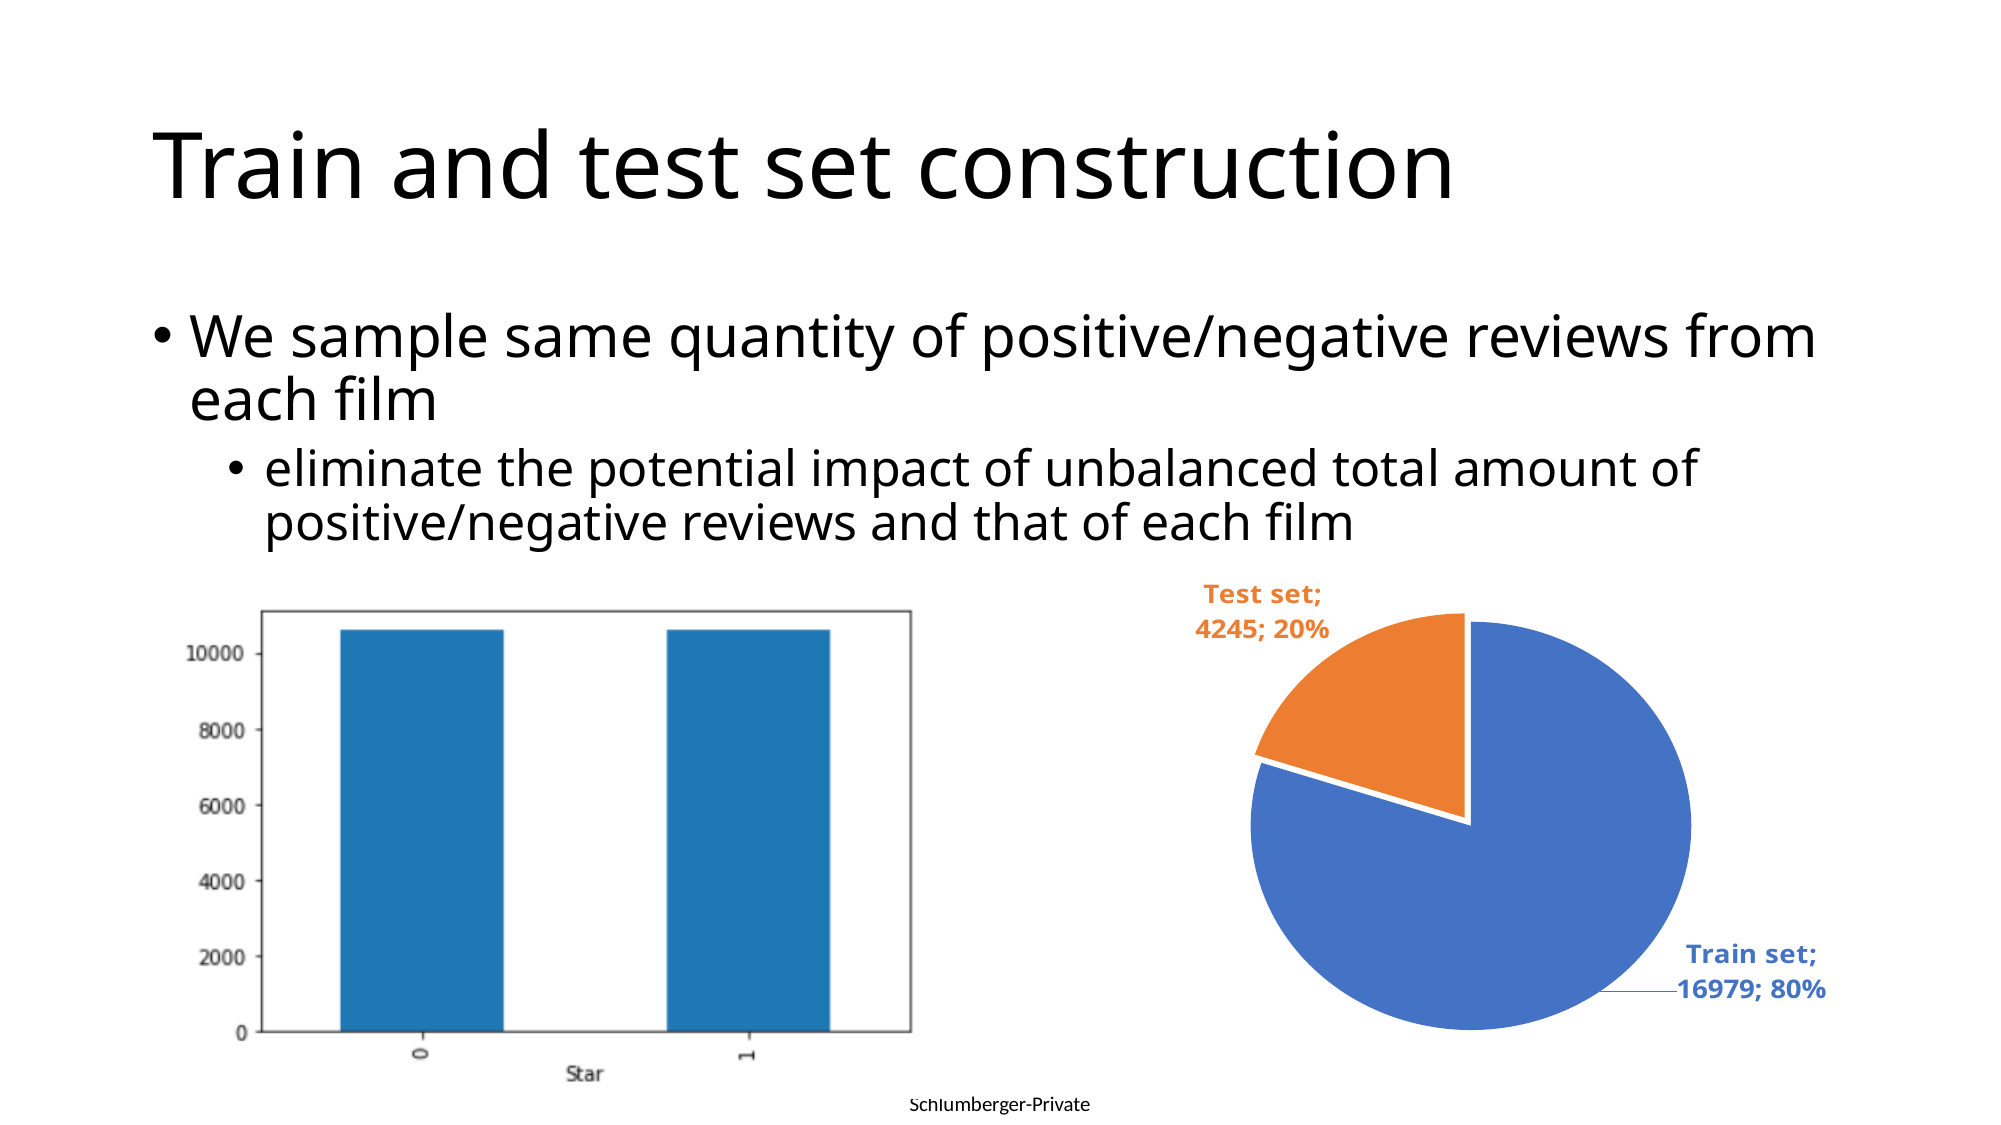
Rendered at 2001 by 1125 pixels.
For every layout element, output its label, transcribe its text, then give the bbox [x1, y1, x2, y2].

picture [178, 594, 944, 1100]
list We sample same quantity of positive/negative reviews from each film eliminate the potential impact of unbalanced total amount of positive/negative reviews and that of each film [137, 299, 1863, 1014]
title Train and test set construction [137, 59, 1863, 278]
chart [1034, 562, 1904, 1068]
